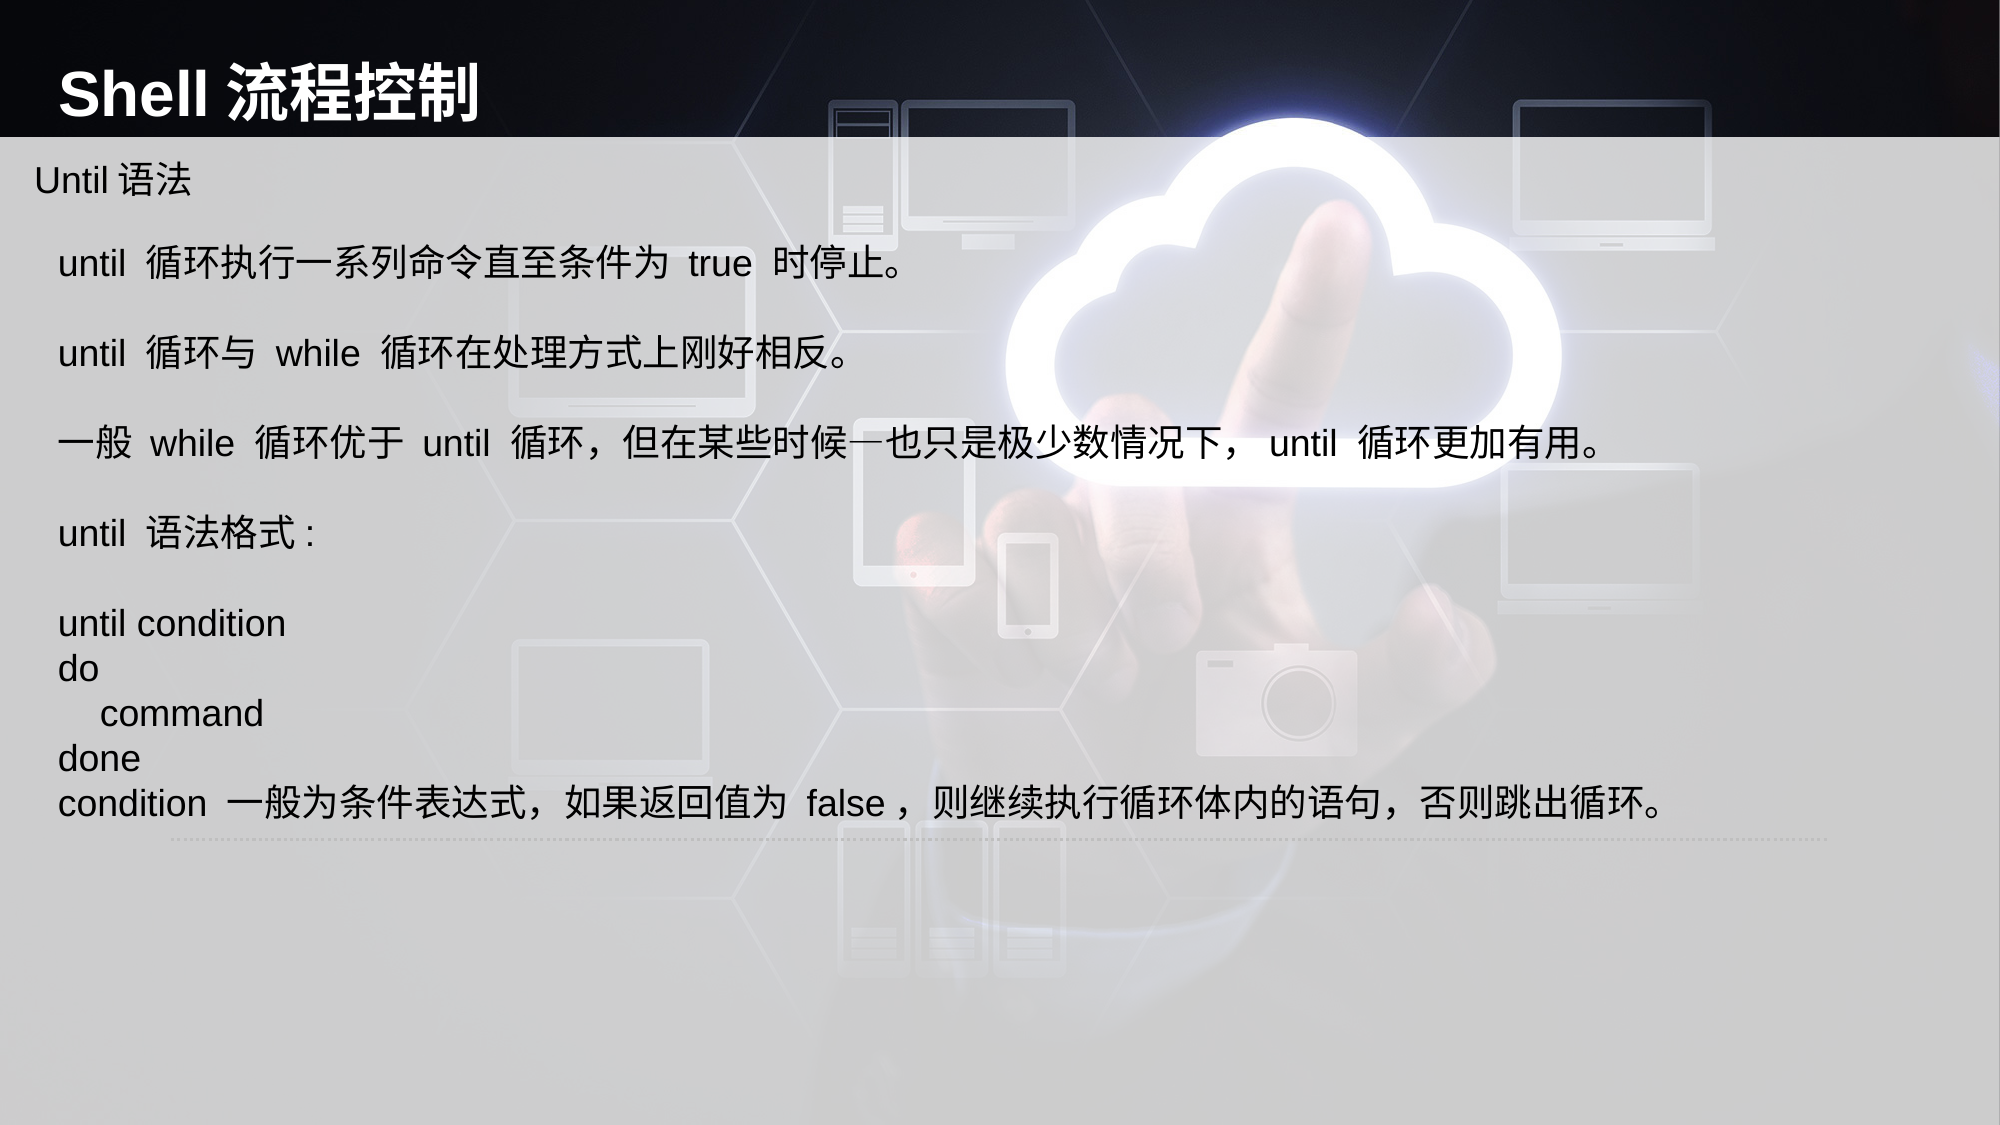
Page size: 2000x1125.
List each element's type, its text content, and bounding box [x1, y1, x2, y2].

title Shell流程控制 [43, 45, 1843, 138]
text_box Until语法 [19, 148, 587, 209]
picture [0, 0, 2000, 137]
text_box until 循环执行一系列命令直至条件为 true 时停止。 until 循环与 while 循环在处理方式上刚好相反。 一般 while 循环优于 until 循环，但在某些时候—也只是极少数情况下，until 循环更加有用。 until 语法格式: until condition do command done condition 一般为条件表达式，如果返回值为 false，则继续执行循环体内的语句，否则跳出循环。 [43, 231, 1662, 832]
